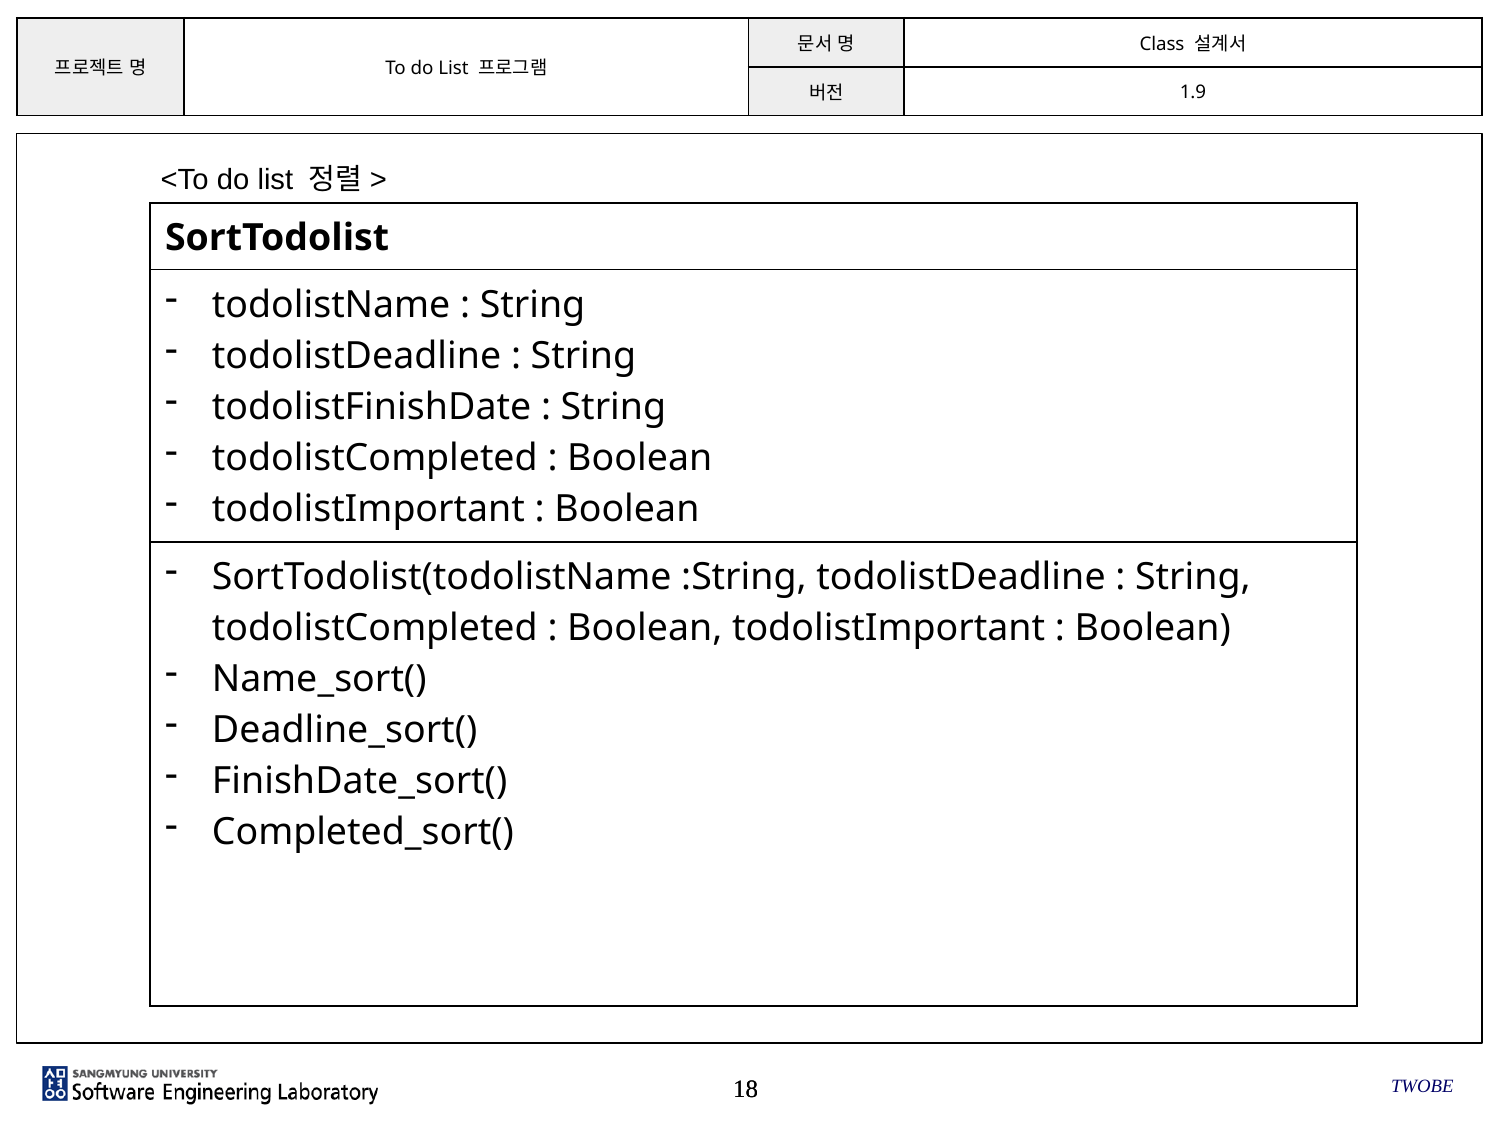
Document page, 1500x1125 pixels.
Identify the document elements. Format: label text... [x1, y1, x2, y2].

table_cell todolistName : String todolistDeadline : String todolistFinishDate : String todolistCompleted : Boolean todolistImportant : Boolean [151, 270, 1356, 541]
footer TWOBE [994, 1060, 1454, 1110]
table_cell SortTodolist(todolistName :String, todolistDeadline : String, todolistCompleted : Boolean, todolistImportant : Boolean) Name_sort() Deadline_sort() FinishDate_sort() Completed_sort() [151, 543, 1356, 1005]
picture [42, 1066, 382, 1106]
text_box <To do list 정렬> [145, 152, 402, 203]
table_header SortTodolist [151, 204, 1356, 269]
